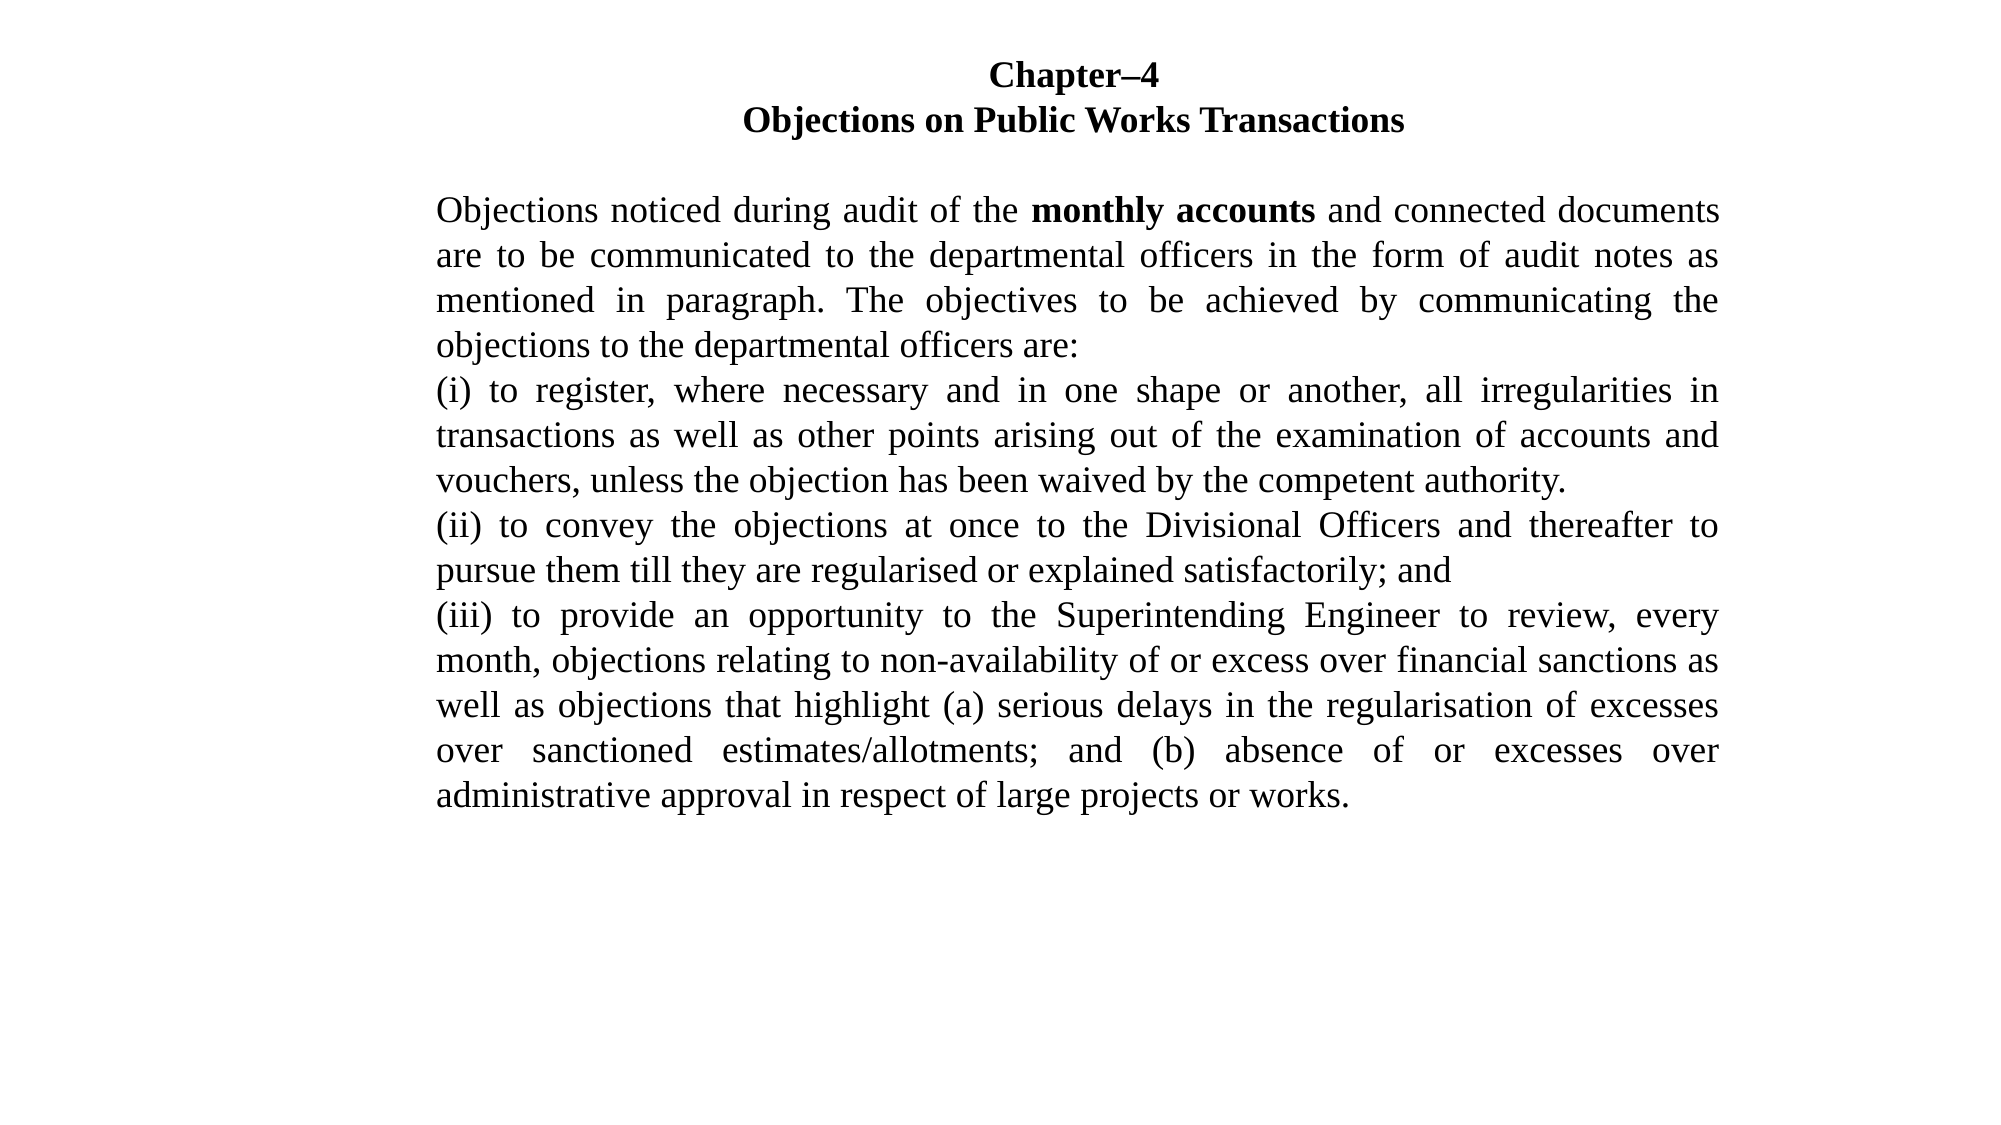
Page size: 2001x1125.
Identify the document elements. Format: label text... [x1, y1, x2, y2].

text_box Chapter–4 Objections on Public Works Transactions Objections noticed during audit of the monthly accounts and connected documents are to be communicated to the departmental officers in the form of audit notes as mentioned in paragraph. The objectives to be achieved by communicating the objections to the departmental officers are: (i) to register, where necessary and in one shape or another, all irregularities in transactions as well as other points arising out of the examination of accounts and vouchers, unless the objection has been waived by the competent authority. (ii) to convey the objections at once to the Divisional Officers and thereafter to pursue them till they are regularised or explained satisfactorily; and (iii) to provide an opportunity to the Superintending Engineer to review, every month, objections relating to non-availability of or excess over financial sanctions as well as objections that highlight (a) serious delays in the regularisation of excesses over sanctioned estimates/allotments; and (b) absence of or excesses over administrative approval in respect of large projects or works. [421, 43, 1736, 823]
